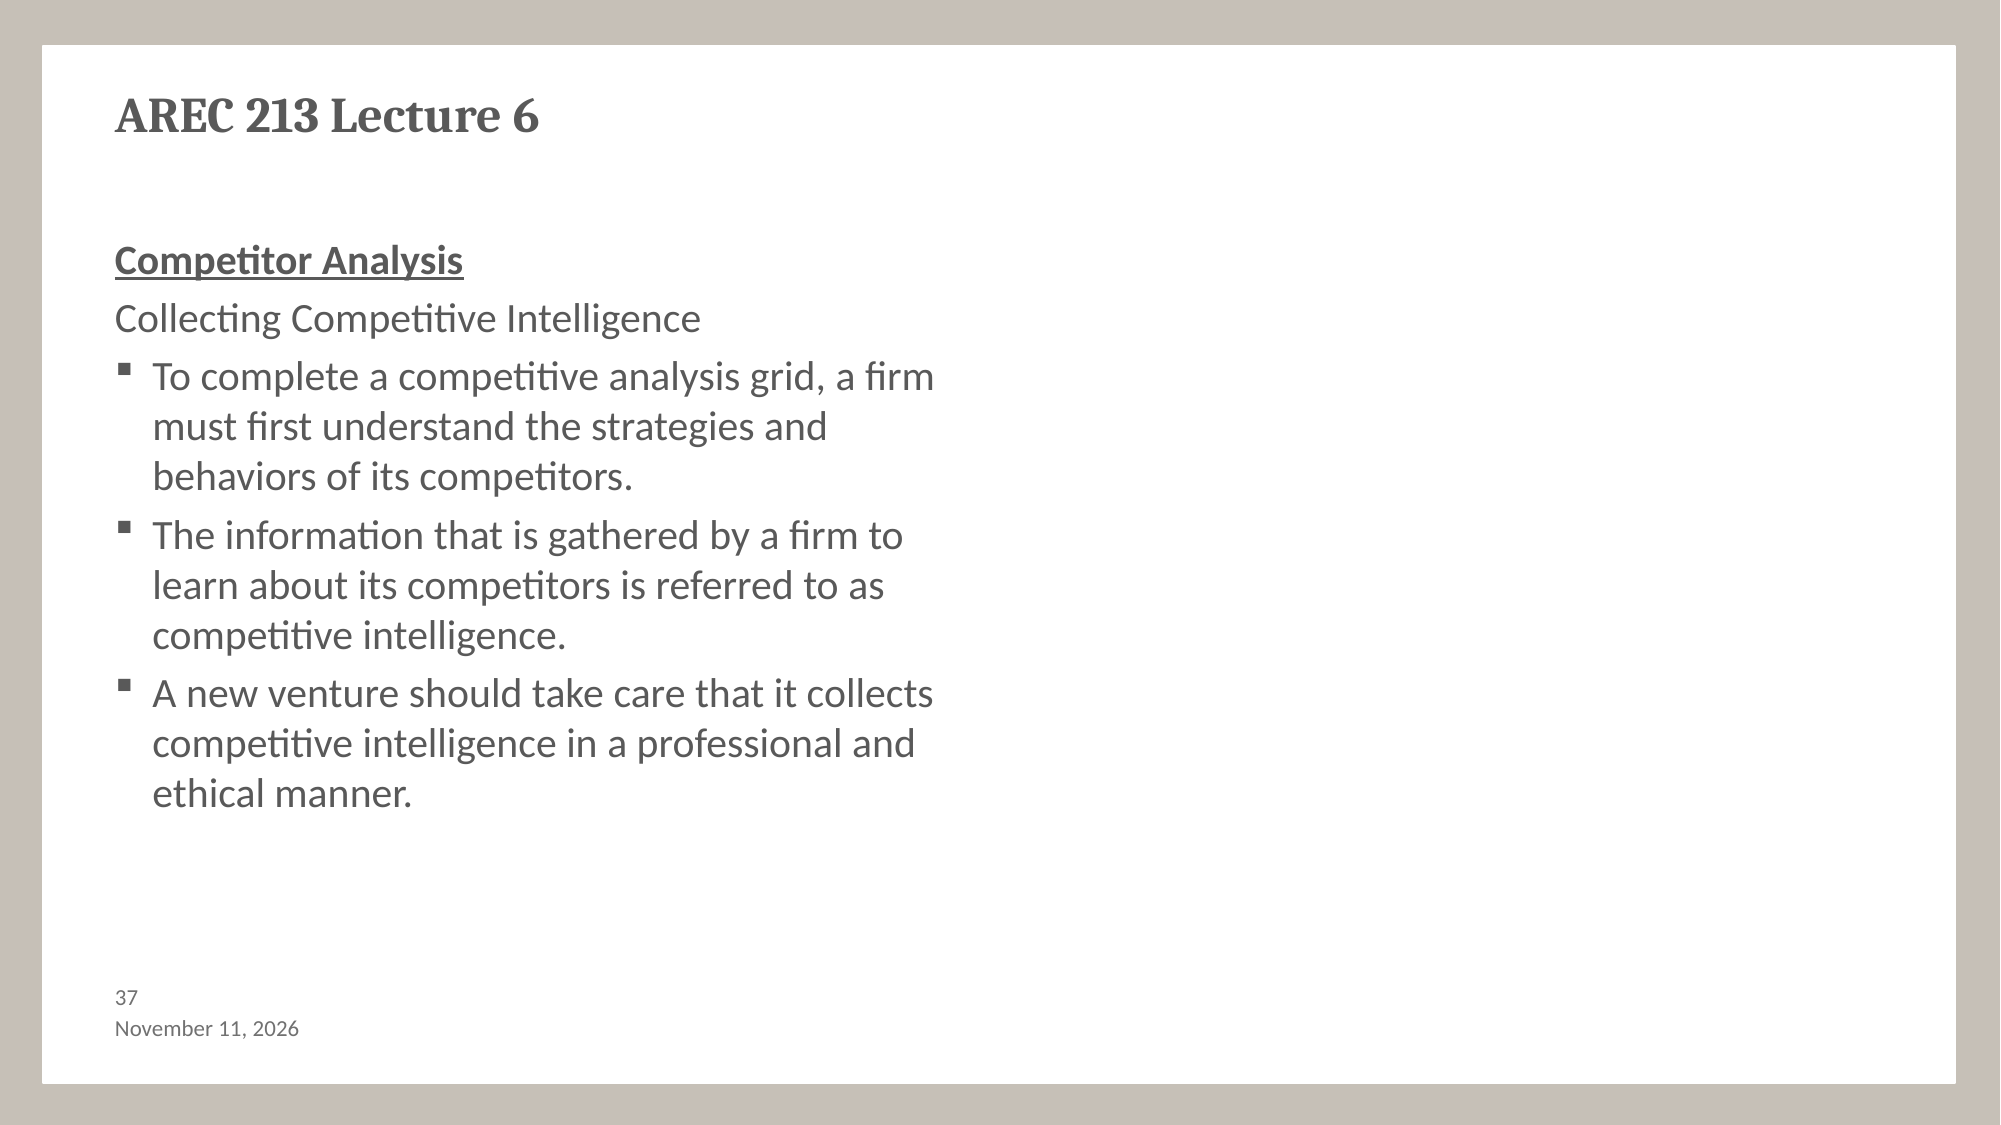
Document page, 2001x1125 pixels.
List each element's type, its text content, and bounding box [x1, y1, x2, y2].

title AREC 213 Lecture 6 [99, 75, 1900, 188]
list Competitor Analysis Collecting Competitive Intelligence To complete a competitive analysis grid, a firm must first understand the strategies and behaviors of its competitors. The information that is gathered by a firm to learn about its competitors is referred to as competitive intelligence. A new venture should take care that it collects competitive intelligence in a professional and ethical manner. [99, 224, 976, 938]
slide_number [99, 1012, 500, 1043]
text_box [43, 45, 1955, 1084]
slide_number 36 [99, 982, 180, 1013]
